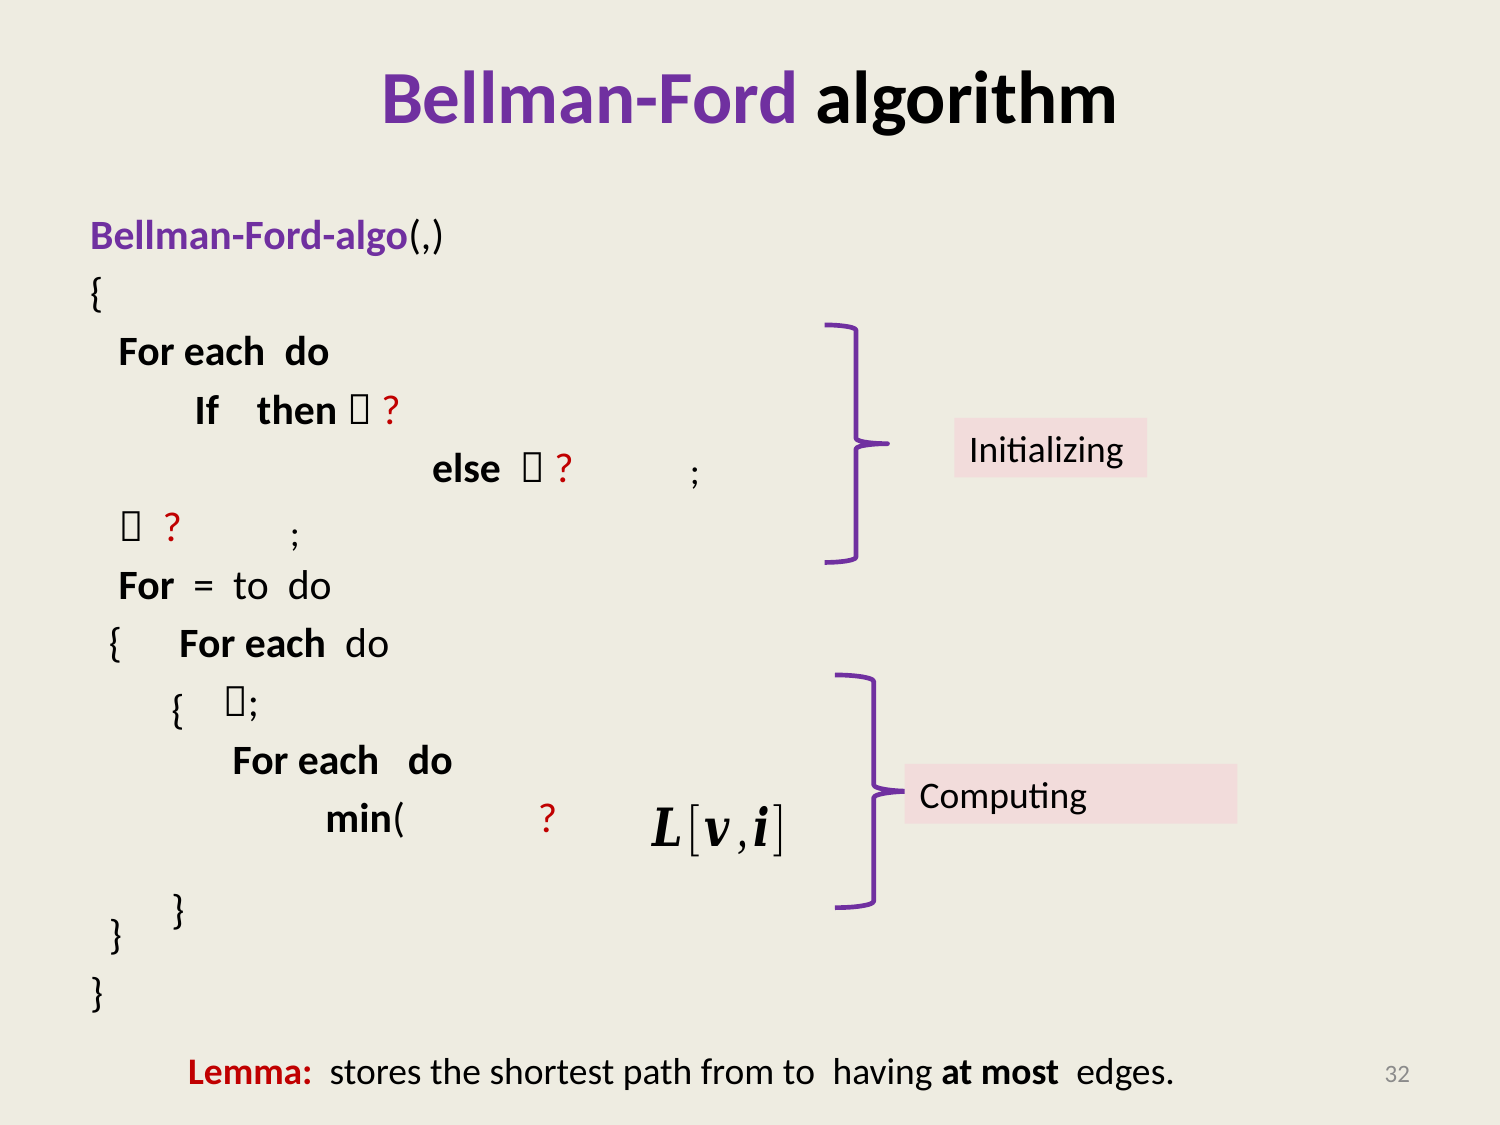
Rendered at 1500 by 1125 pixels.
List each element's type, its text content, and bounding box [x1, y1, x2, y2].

text_box { [156, 675, 200, 740]
slide_number 32 [1074, 1042, 1425, 1103]
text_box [824, 324, 1201, 563]
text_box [834, 674, 1238, 908]
text_box } [156, 875, 200, 940]
title Bellman-Ford algorithm [75, 45, 1425, 233]
